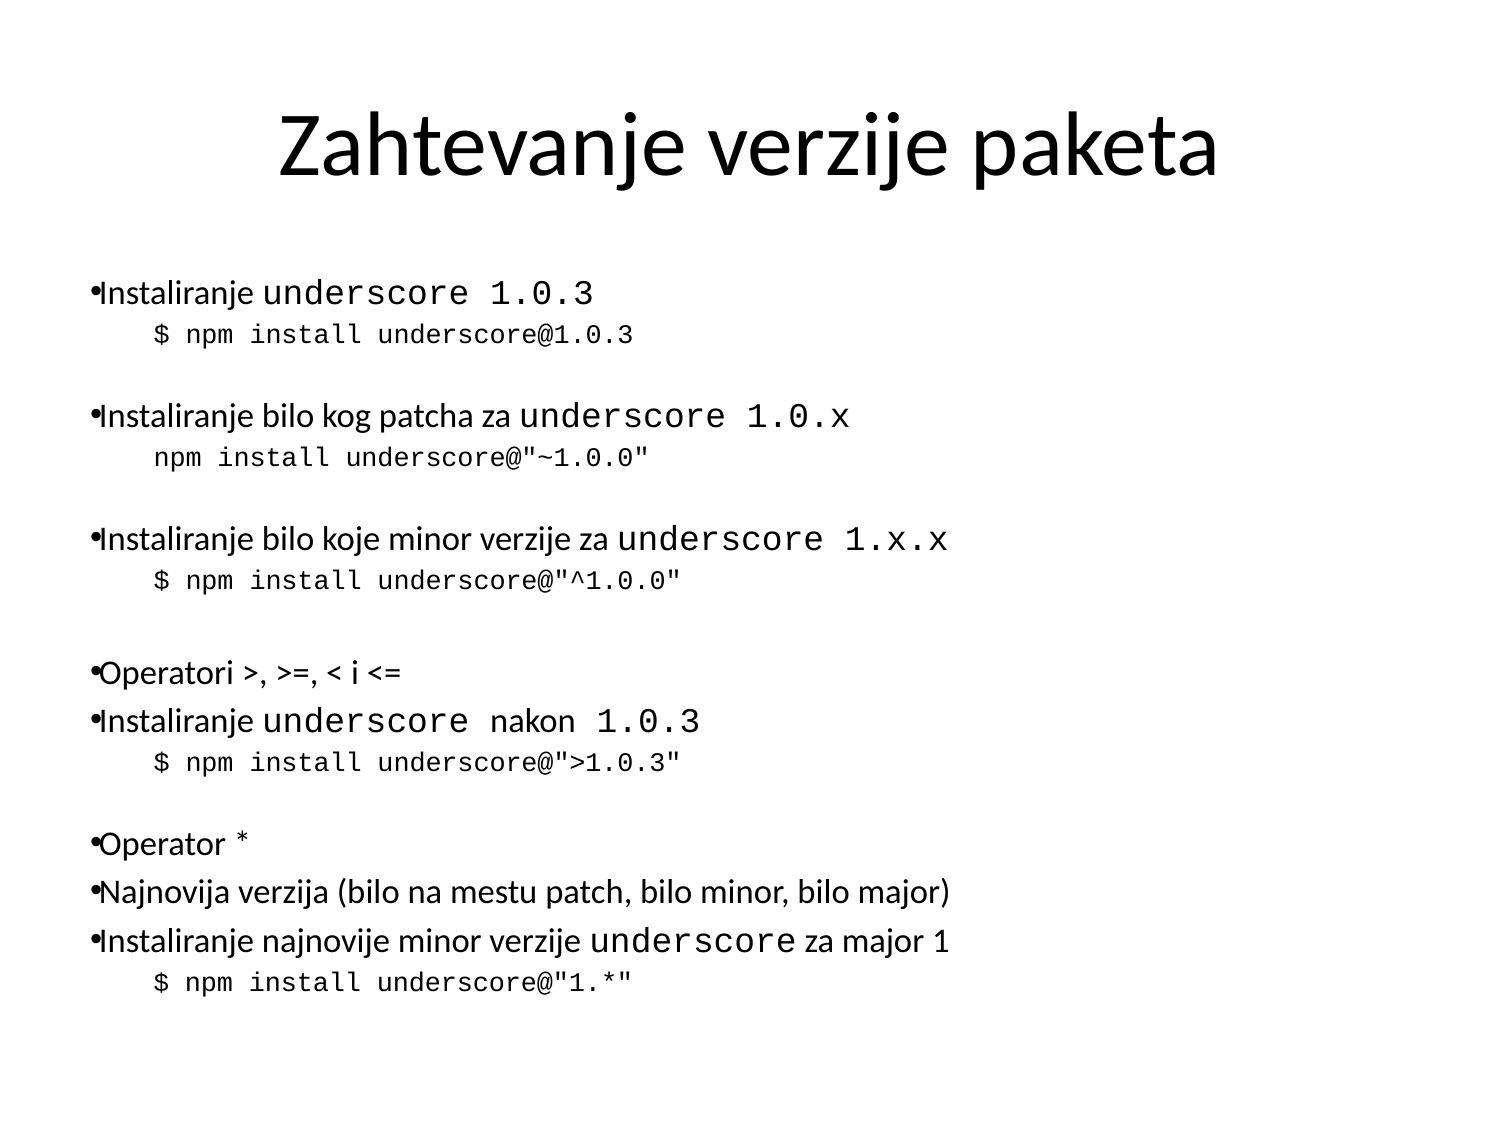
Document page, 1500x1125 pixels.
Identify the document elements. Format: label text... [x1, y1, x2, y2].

title Zahtevanje verzije paketa [75, 45, 1425, 233]
list Instaliranje underscore 1.0.3 $ npm install underscore@1.0.3 Instaliranje bilo kog patcha za underscore 1.0.x npm install underscore@"~1.0.0" Instaliranje bilo koje minor verzije za underscore 1.x.x $ npm install underscore@"^1.0.0" Operatori >, >=, < i <= Instaliranje underscore nakon 1.0.3 $ npm install underscore@">1.0.3" Operator * Najnovija verzija (bilo na mestu patch, bilo minor, bilo major) Instaliranje najnovije minor verzije underscore za major 1 $ npm install underscore@"1.*" [75, 262, 1425, 1005]
